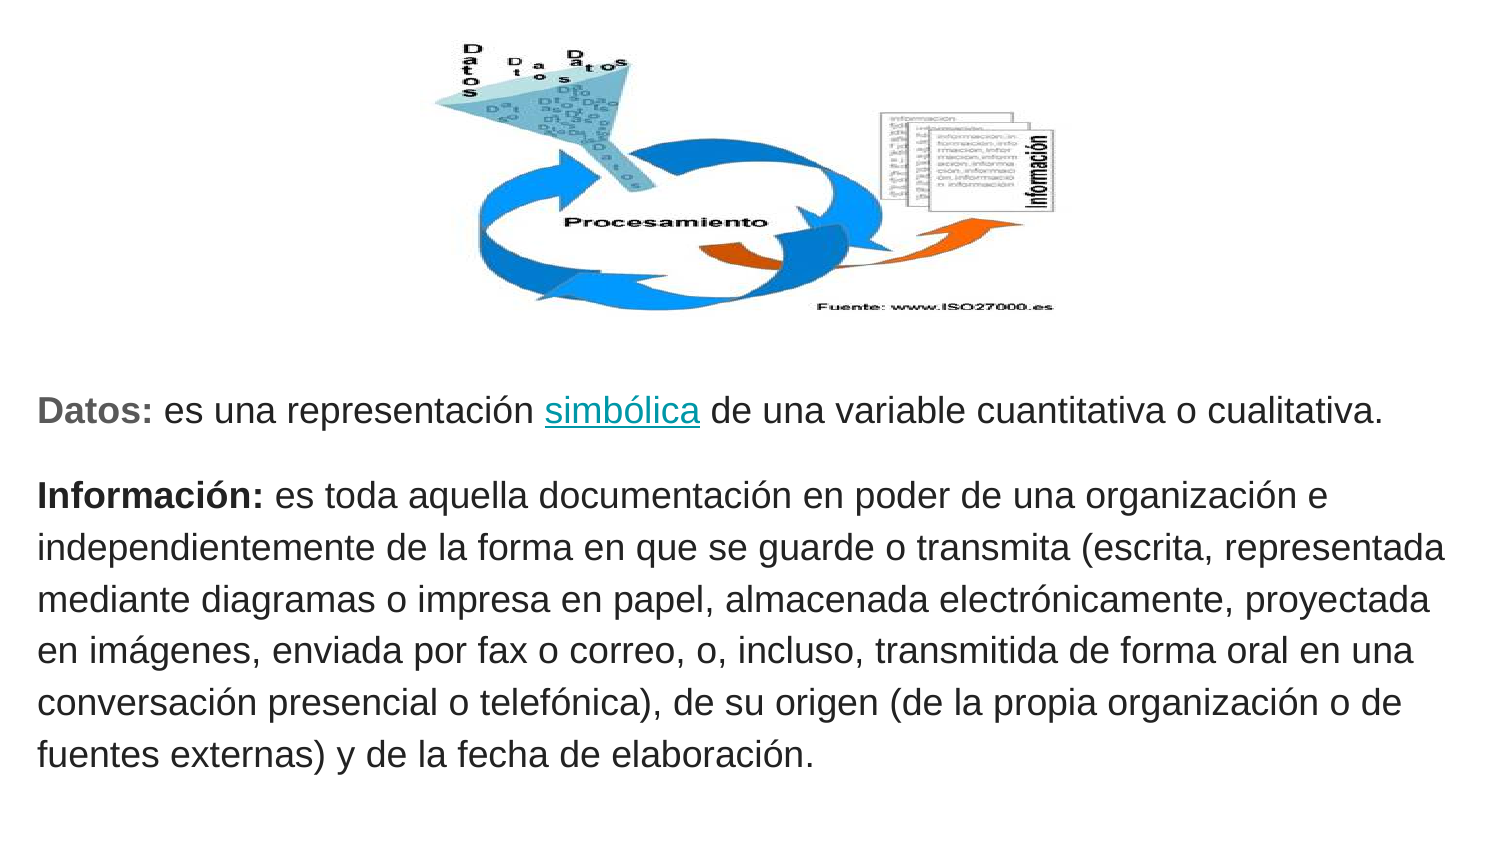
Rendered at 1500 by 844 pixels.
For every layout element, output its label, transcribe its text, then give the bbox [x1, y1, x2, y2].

picture [420, 32, 1080, 322]
list Datos: es una representación simbólica de una variable cuantitativa o cualitativa. Información​: es toda aquella documentación en poder de una organización e independientemente de la forma en que se guarde o transmita (escrita, representada mediante diagramas o impresa en papel, almacenada electrónicamente, proyectada en imágenes, enviada por fax o correo, o, incluso, transmitida de forma oral en una conversación presencial o telefónica), de su origen (de la propia organización o de fuentes externas) y de la fecha de elaboración​. [22, 24, 1461, 844]
